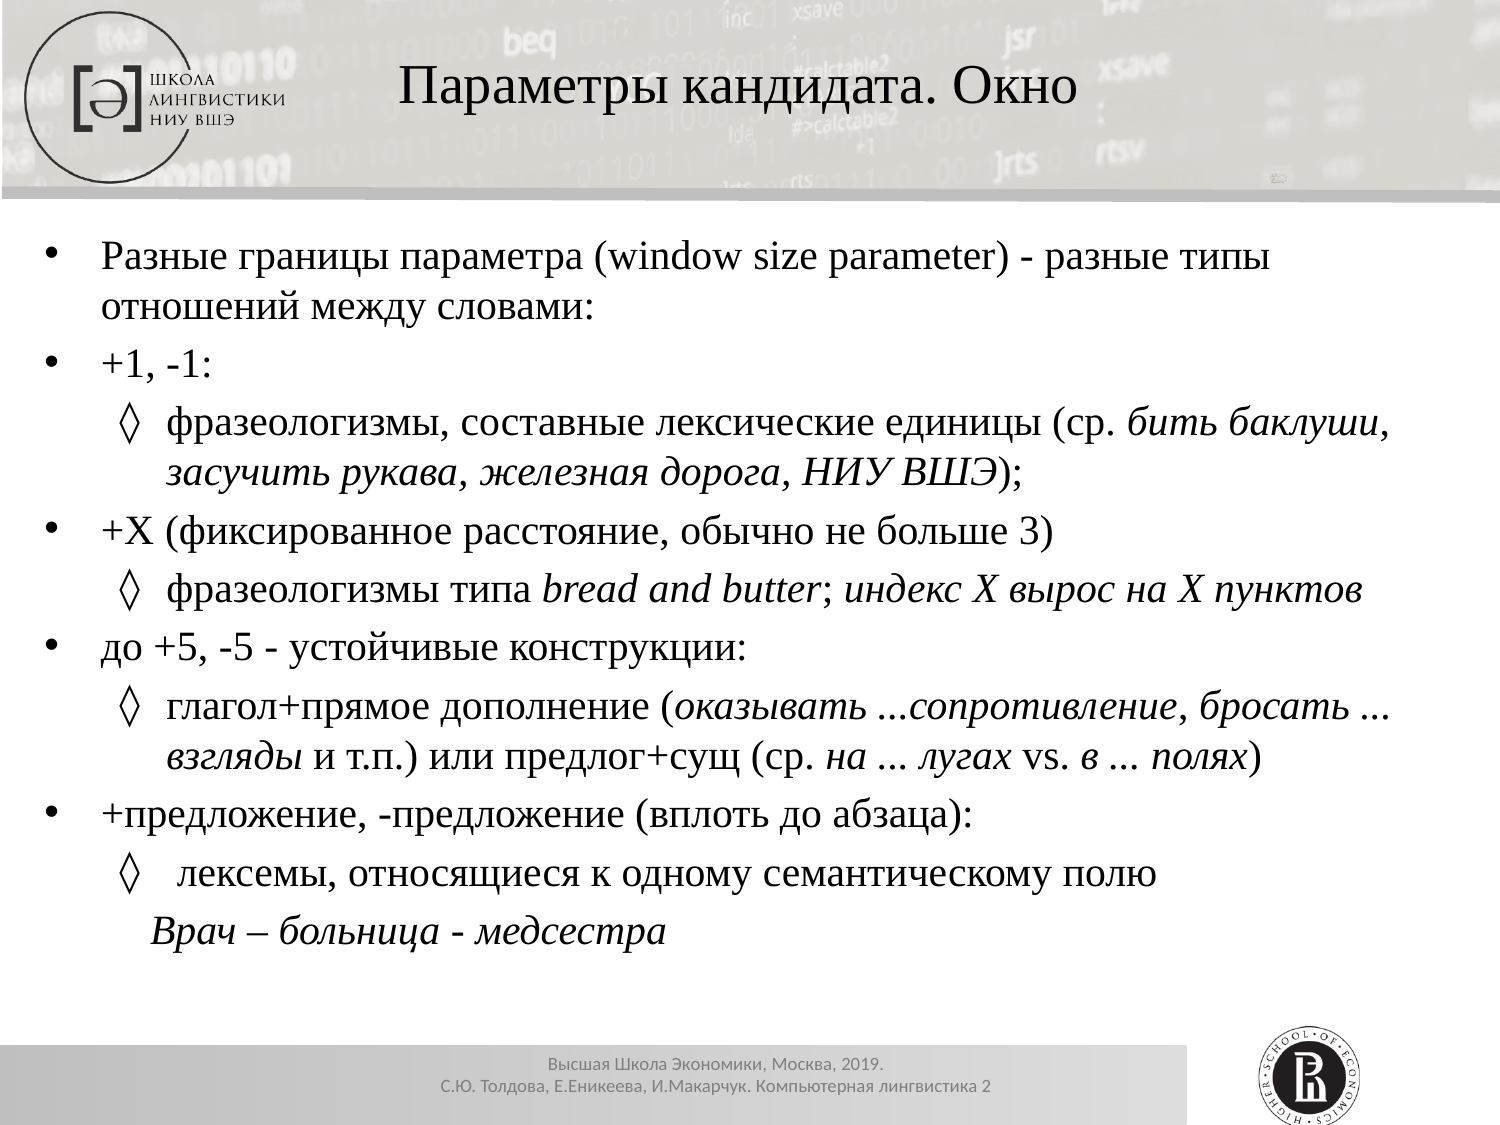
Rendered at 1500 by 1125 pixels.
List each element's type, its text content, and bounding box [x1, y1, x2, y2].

list Разные границы параметра (window size parameter) - разные типы отношений между словами: +1, -1: фразеологизмы, составные лексические единицы (ср. бить баклуши, засучить рукава, железная дорога, НИУ ВШЭ); +X (фиксированное расстояние, обычно не больше 3) фразеологизмы типа bread and butter; индекс X вырос на X пунктов до +5, -5 - устойчивые конструкции: глагол+прямое дополнение (оказывать ...сопротивление, бросать ... взгляды и т.п.) или предлог+сущ (ср. на ... лугах vs. в ... полях) +предложение, -предложение (вплоть до абзаца): лексемы, относящиеся к одному семантическому полю Врач – больница - медсестра [29, 219, 1483, 976]
picture [20, 7, 285, 187]
picture [1258, 1026, 1360, 1125]
text_box Параметры кандидата. Окно [383, 19, 1207, 144]
